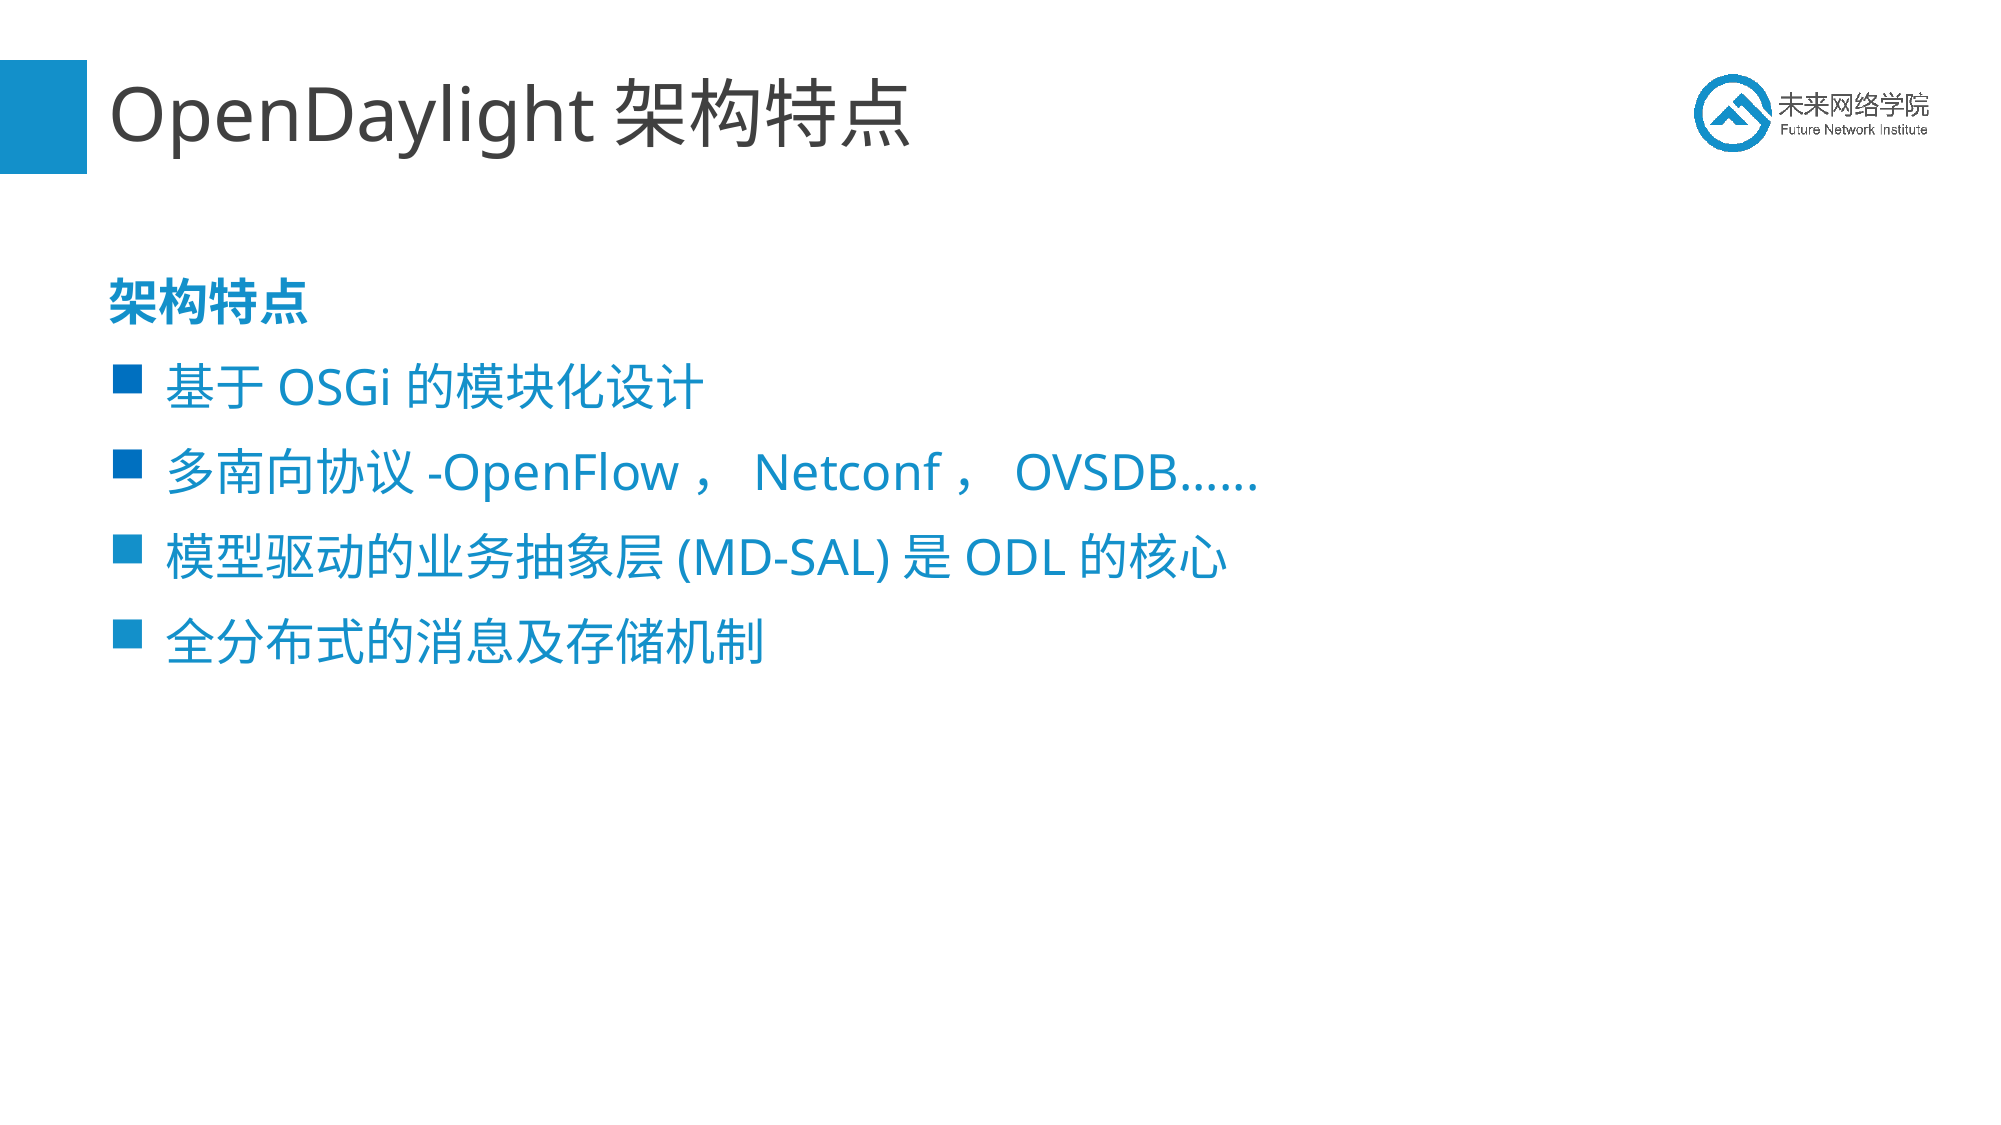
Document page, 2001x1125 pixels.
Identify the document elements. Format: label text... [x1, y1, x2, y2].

picture [1888, 74, 1929, 152]
list 架构特点 基于OSGi的模块化设计 多南向协议-OpenFlow，Netconf，OVSDB...... 模型驱动的业务抽象层(MD-SAL)是ODL的核心 全分布式的消息及存储机制 [93, 262, 1888, 977]
title OpenDaylight架构特点 [93, 61, 1888, 174]
